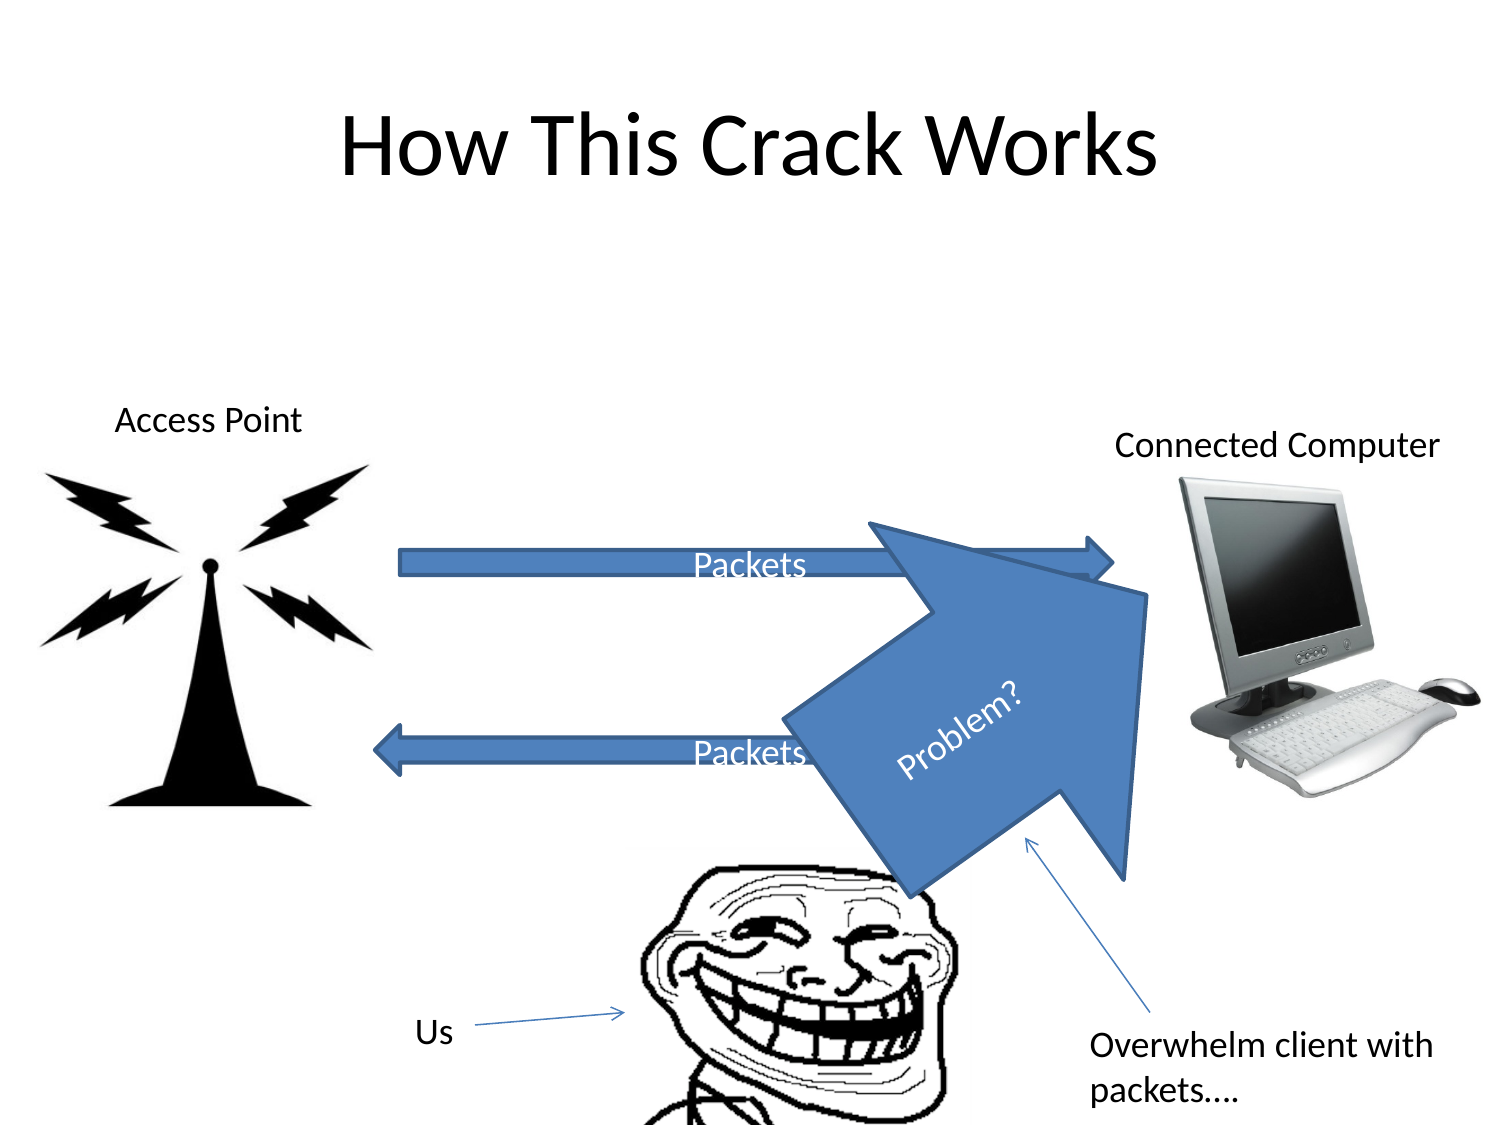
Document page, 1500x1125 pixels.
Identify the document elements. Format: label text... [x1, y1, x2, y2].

text_box Us [399, 999, 619, 1060]
text_box Packets [379, 723, 812, 777]
text_box Overwhelm client with packets…. [1074, 1012, 1450, 1118]
text_box Connected Computer [1100, 412, 1500, 473]
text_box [474, 1012, 626, 1026]
picture [1169, 462, 1500, 813]
title How This Crack Works [75, 45, 1425, 233]
text_box Problem? [781, 521, 1149, 860]
picture [37, 449, 376, 813]
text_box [999, 862, 1176, 988]
text_box Access Point [99, 387, 400, 448]
picture [624, 847, 972, 1125]
text_box Packets [397, 547, 905, 578]
text_box Packets [974, 535, 1115, 580]
